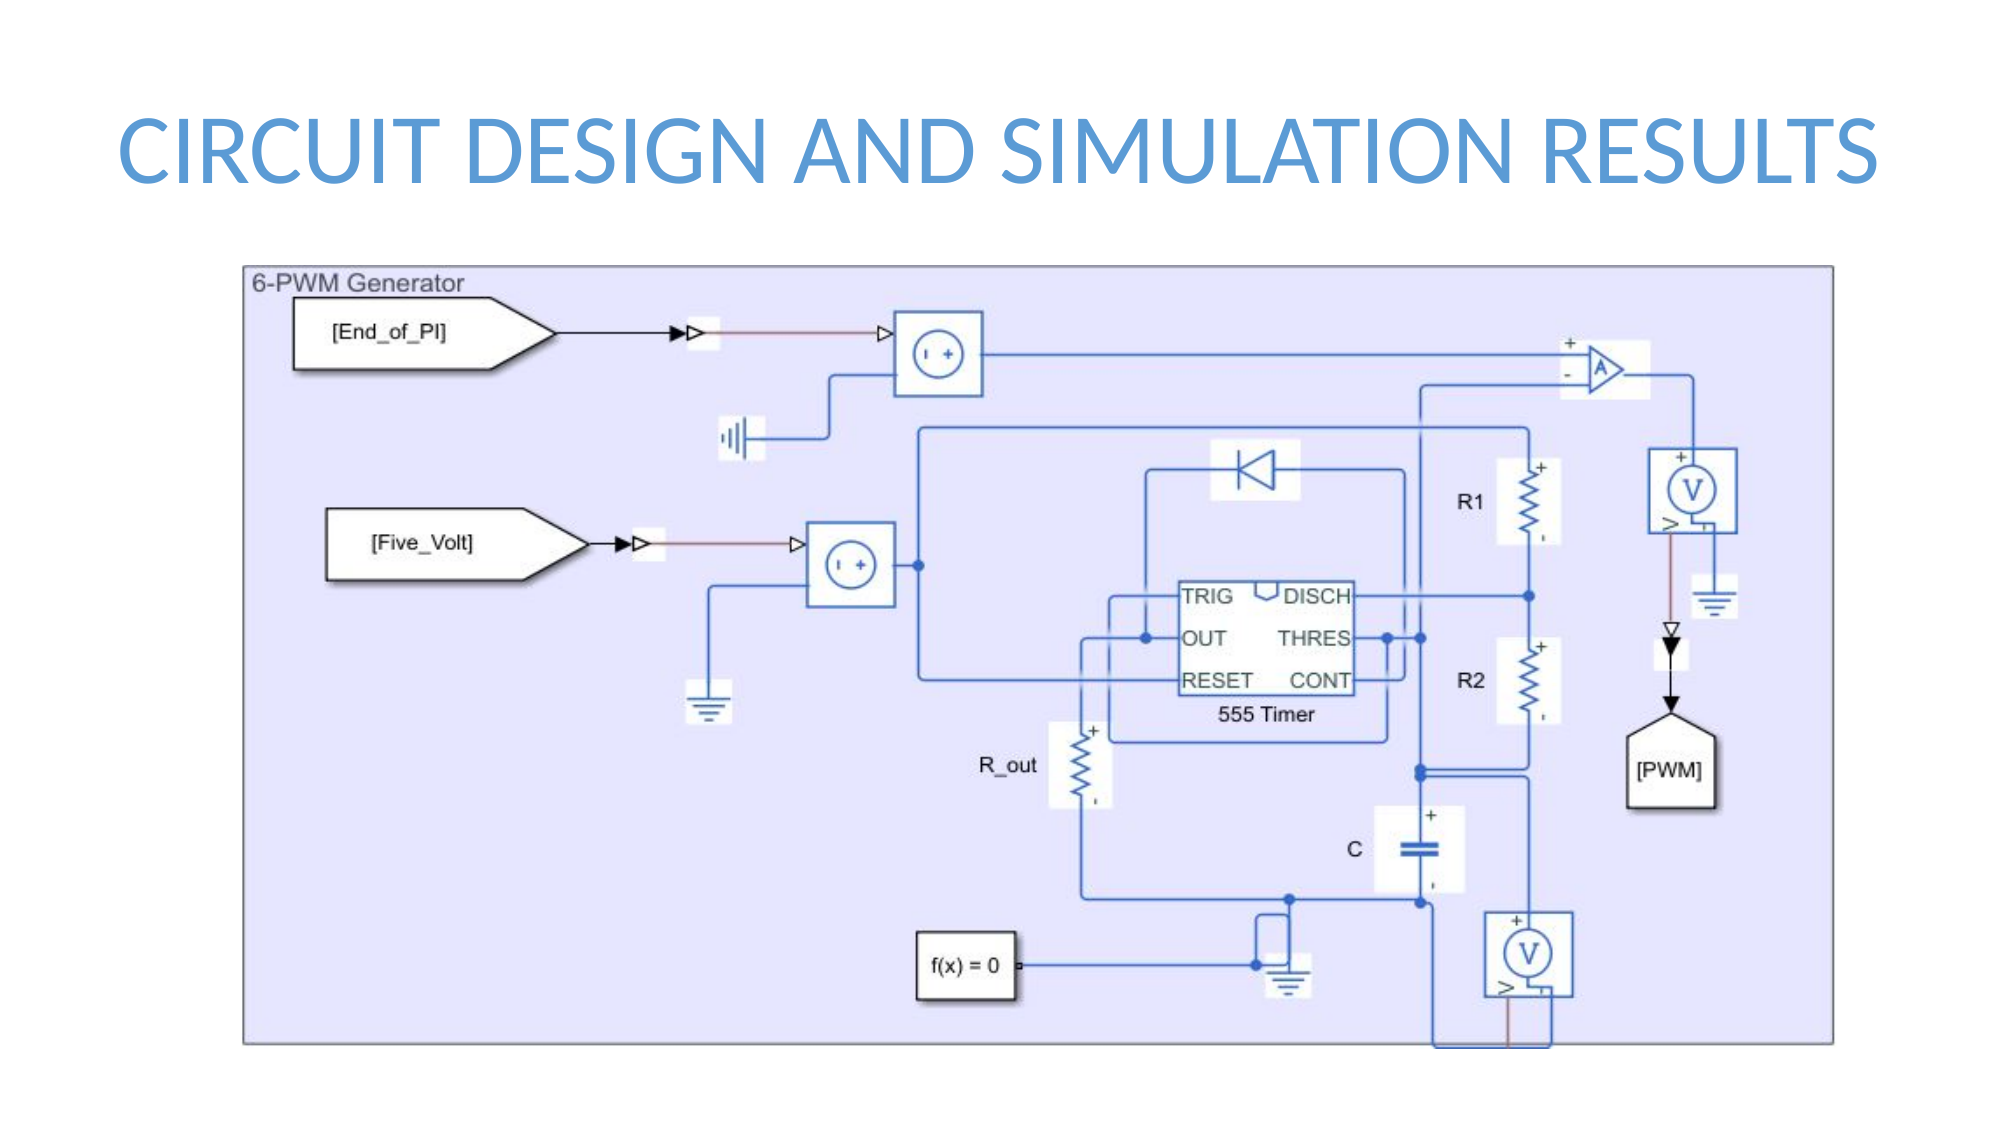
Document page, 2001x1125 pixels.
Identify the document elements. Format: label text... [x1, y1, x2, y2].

text_box CIRCUIT DESIGN AND SIMULATION RESULTS [64, 76, 1936, 211]
picture [241, 265, 1838, 1049]
